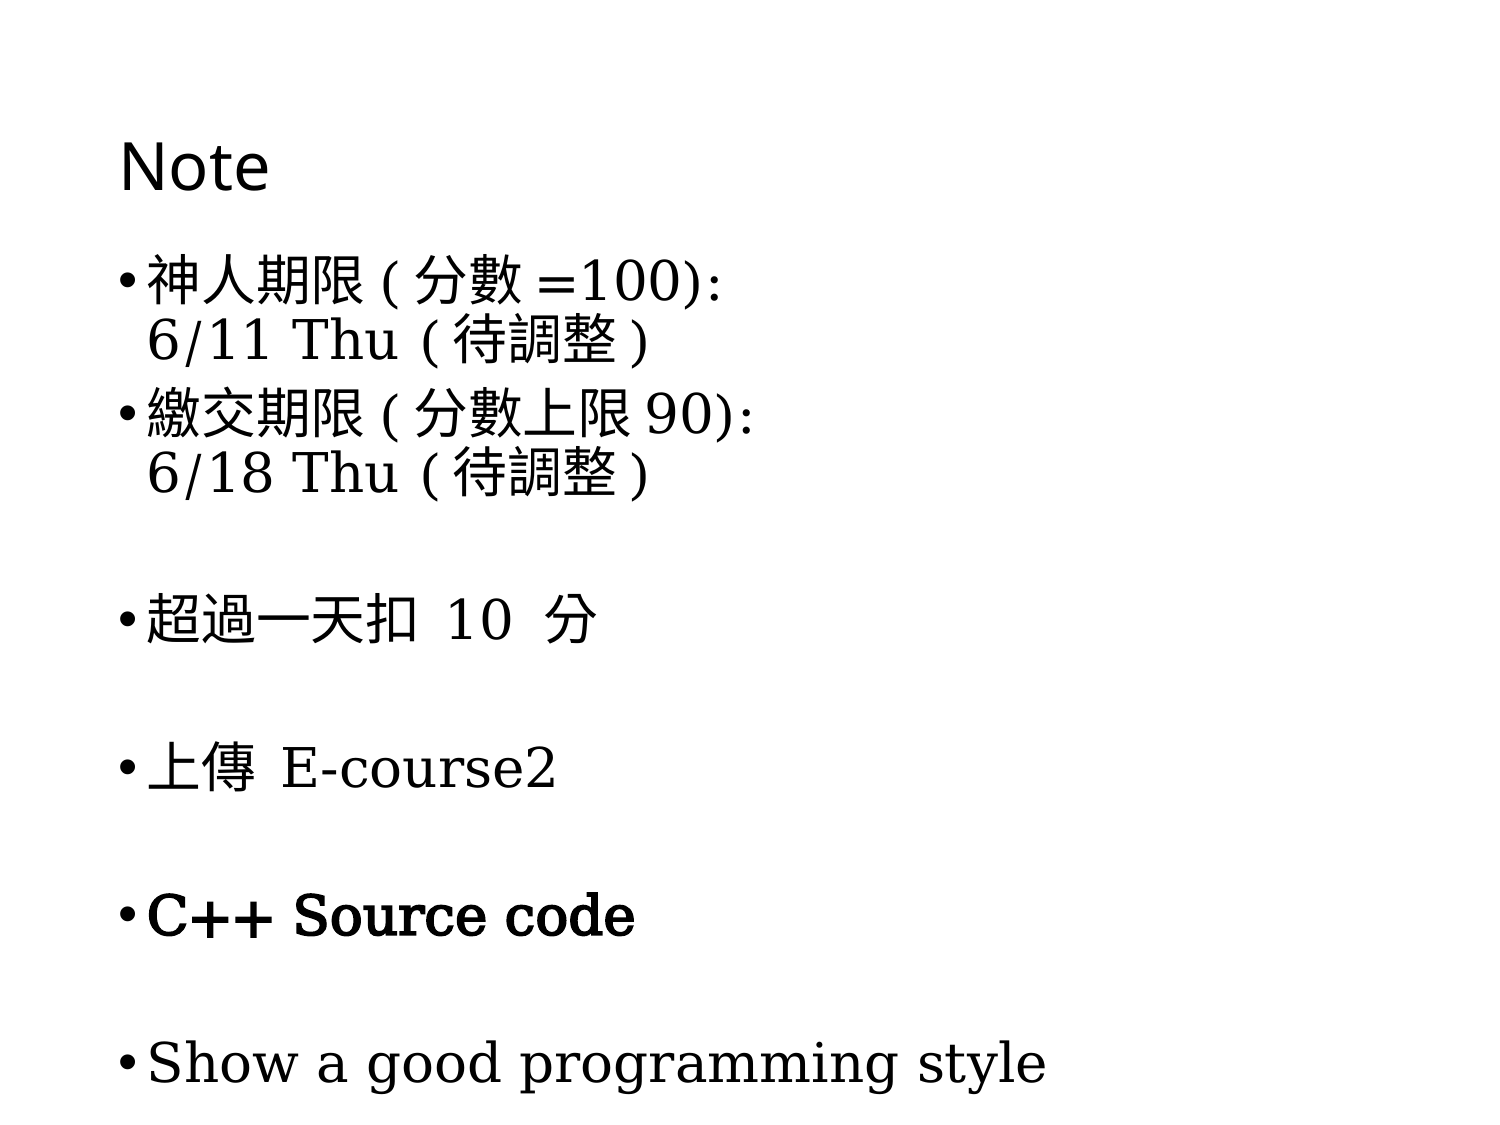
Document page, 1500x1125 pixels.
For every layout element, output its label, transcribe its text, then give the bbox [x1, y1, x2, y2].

title Note [103, 59, 1397, 278]
text_box 神人期限(分數=100): 6/11 Thu (待調整) 繳交期限(分數上限90): 6/18 Thu (待調整) 超過一天扣 10 分 上傳 E-course2 C++ Source code Show a good programming style [103, 246, 1258, 1106]
